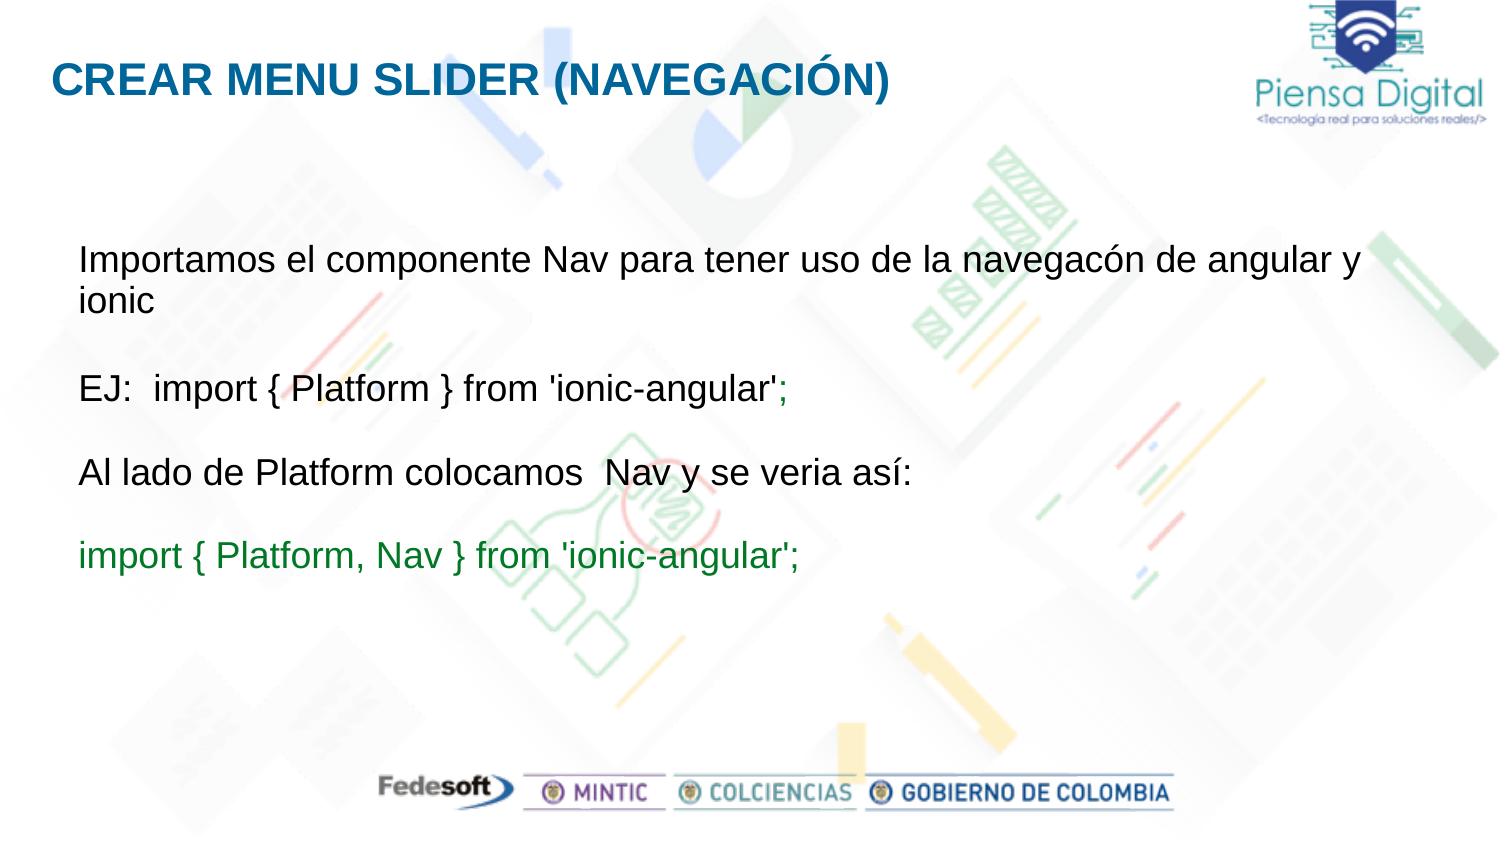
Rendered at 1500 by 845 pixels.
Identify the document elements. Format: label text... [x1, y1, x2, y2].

picture [0, 0, 1500, 844]
title CREAR MENU SLIDER (NAVEGACIÓN) [51, 33, 1449, 124]
list Importamos el componente Nav para tener uso de la navegacón de angular y ionic EJ: import { Platform } from 'ionic-angular'; Al lado de Platform colocamos Nav y se veria así: import { Platform, Nav } from 'ionic-angular'; [78, 236, 1445, 694]
